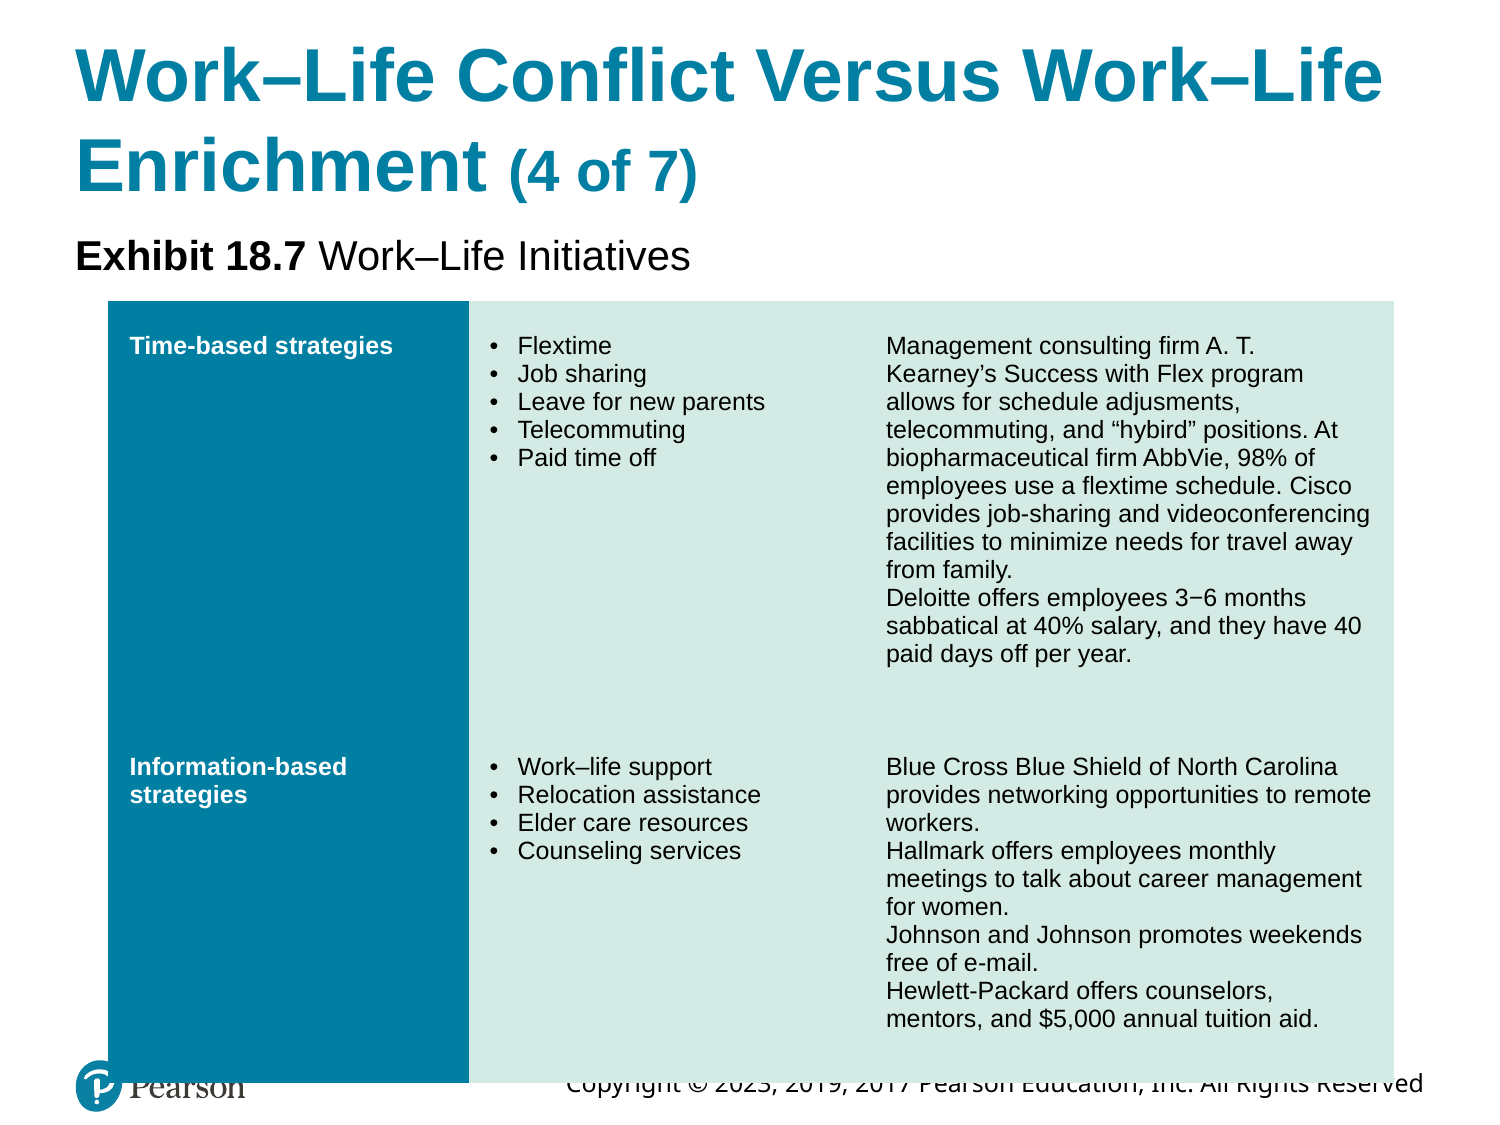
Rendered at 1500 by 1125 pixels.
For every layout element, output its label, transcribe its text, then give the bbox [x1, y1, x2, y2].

table_cell Information-based strategies [108, 722, 469, 1083]
list Exhibit 18.7 Work–Life Initiatives [75, 0, 1428, 576]
table_header Management consulting firm A. T. Kearney’s Success with Flex program allows for schedule adjusments, telecommuting, and “hybird” positions. At biopharmaceutical firm AbbVie, 98% of employees use a flextime schedule. Cisco provides job-sharing and videoconferencing facilities to minimize needs for travel away from family. Deloitte offers employees 3−6 months sabbatical at 40% salary, and they have 40 paid days off per year. [865, 301, 1394, 722]
table_cell Work–life support Relocation assistance Elder care resources Counseling services [469, 722, 865, 1083]
table_header Time-based strategies [108, 301, 469, 722]
table_header Flextime Job sharing Leave for new parents Telecommuting Paid time off [469, 301, 865, 722]
table_cell Blue Cross Blue Shield of North Carolina provides networking opportunities to remote workers. Hallmark offers employees monthly meetings to talk about career management for women. Johnson and Johnson promotes weekends free of e-mail. Hewlett-Packard offers counselors, mentors, and $5,000 annual tuition aid. [865, 722, 1394, 1083]
